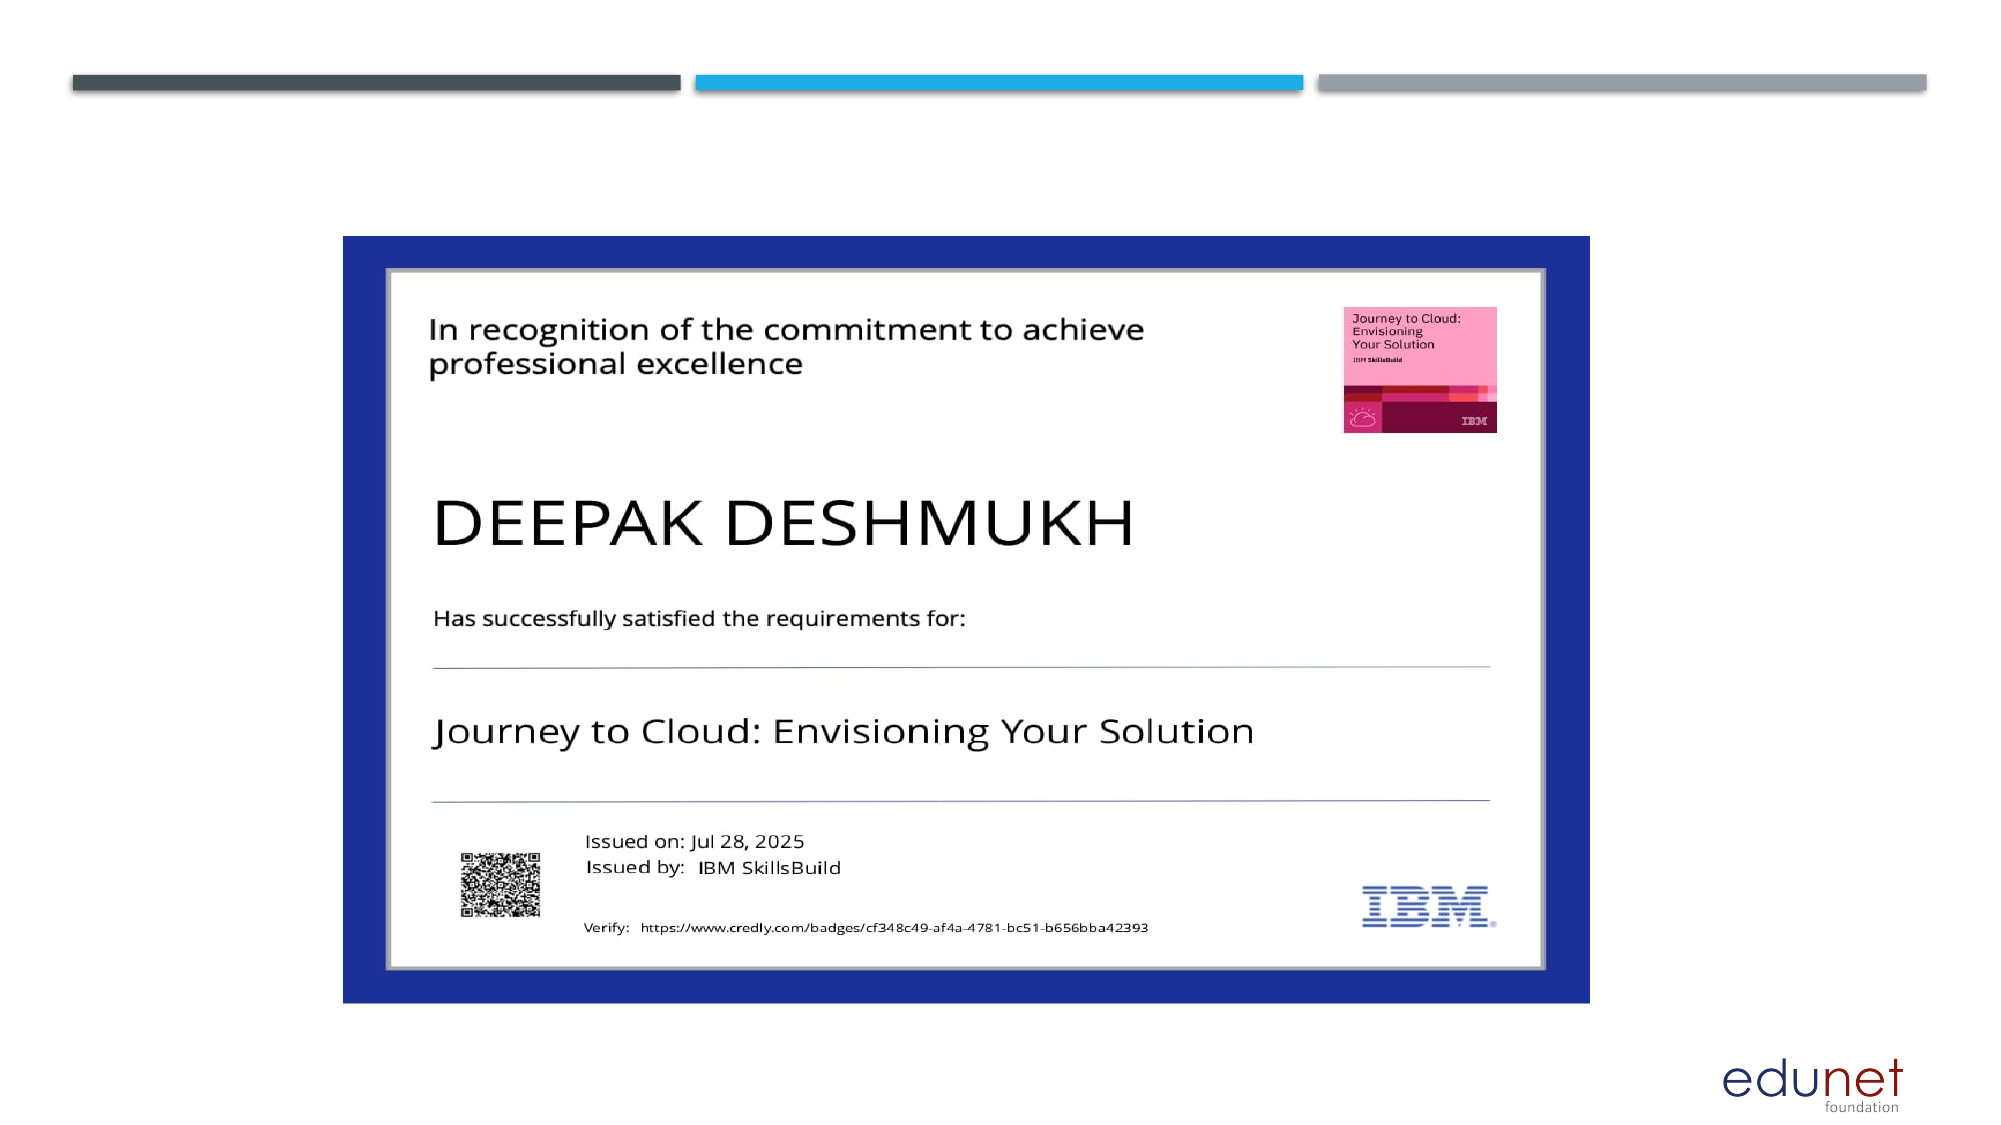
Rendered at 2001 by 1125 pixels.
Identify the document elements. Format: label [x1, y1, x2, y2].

picture [1719, 1056, 1905, 1116]
list [342, 236, 1591, 1004]
